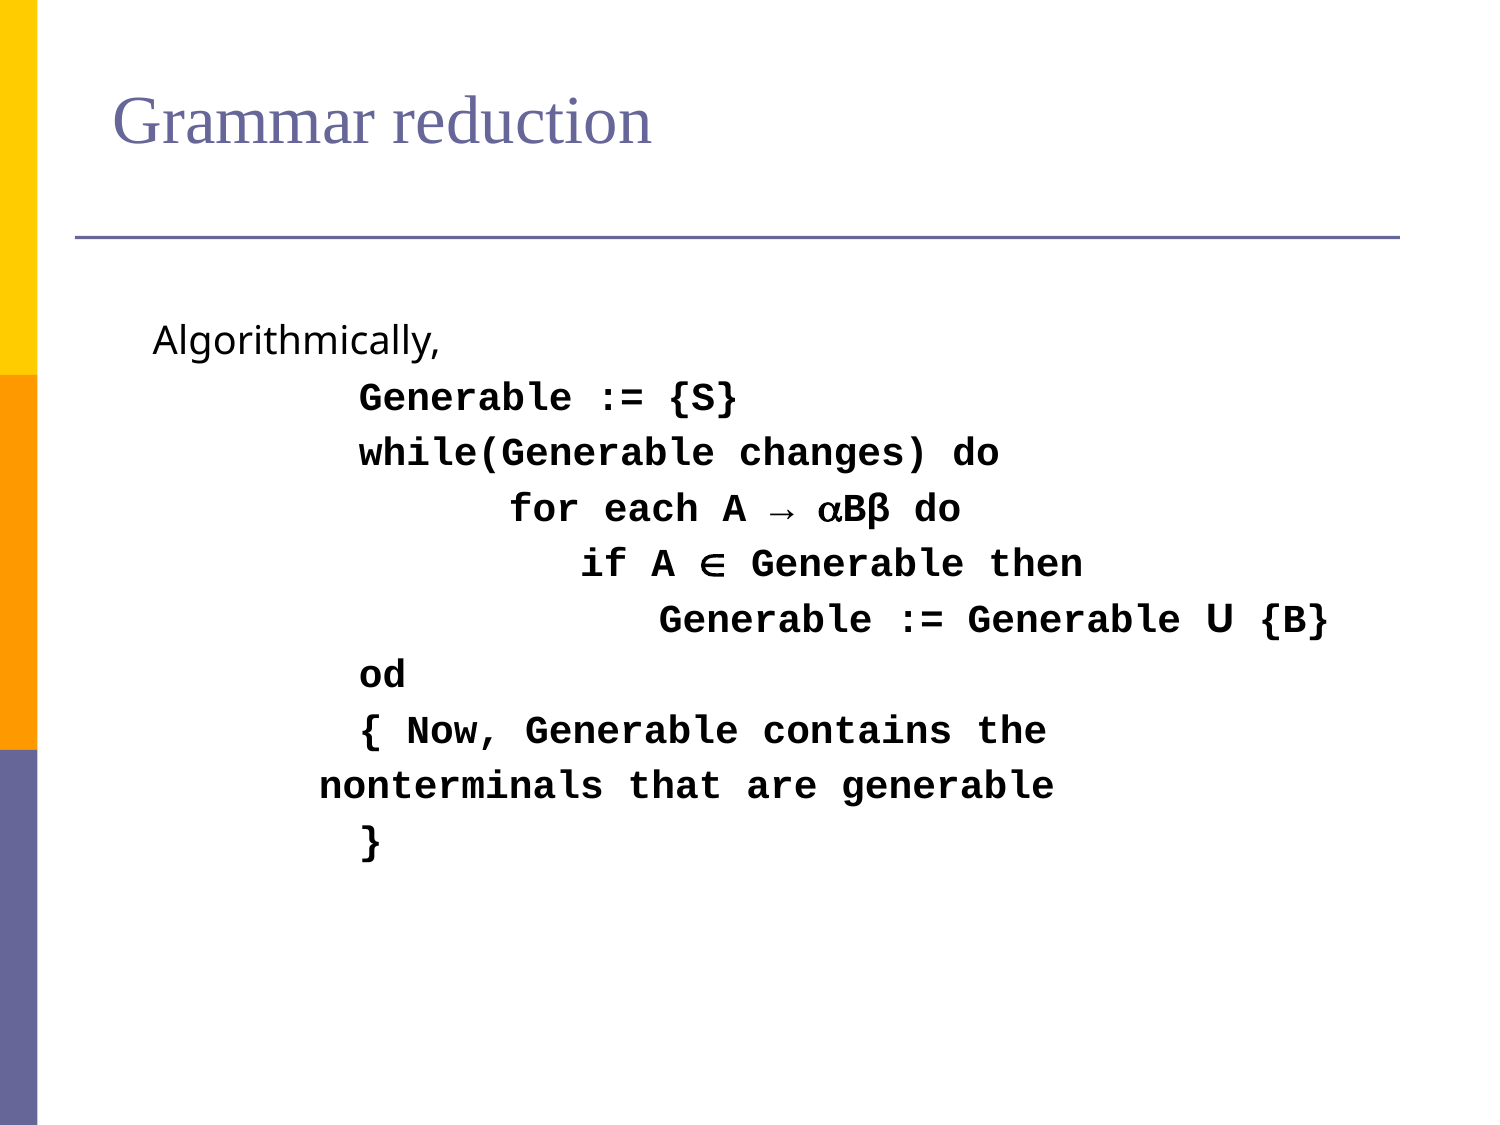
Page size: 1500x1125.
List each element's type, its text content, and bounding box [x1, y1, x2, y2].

title Grammar reduction [112, 0, 1365, 158]
list Algorithmically, Generable := {S} while(Generable changes) do for each A → Bβ do if A  Generable then Generable := Generable U {B} od { Now, Generable contains the nonterminals that are generable } [137, 307, 1431, 963]
